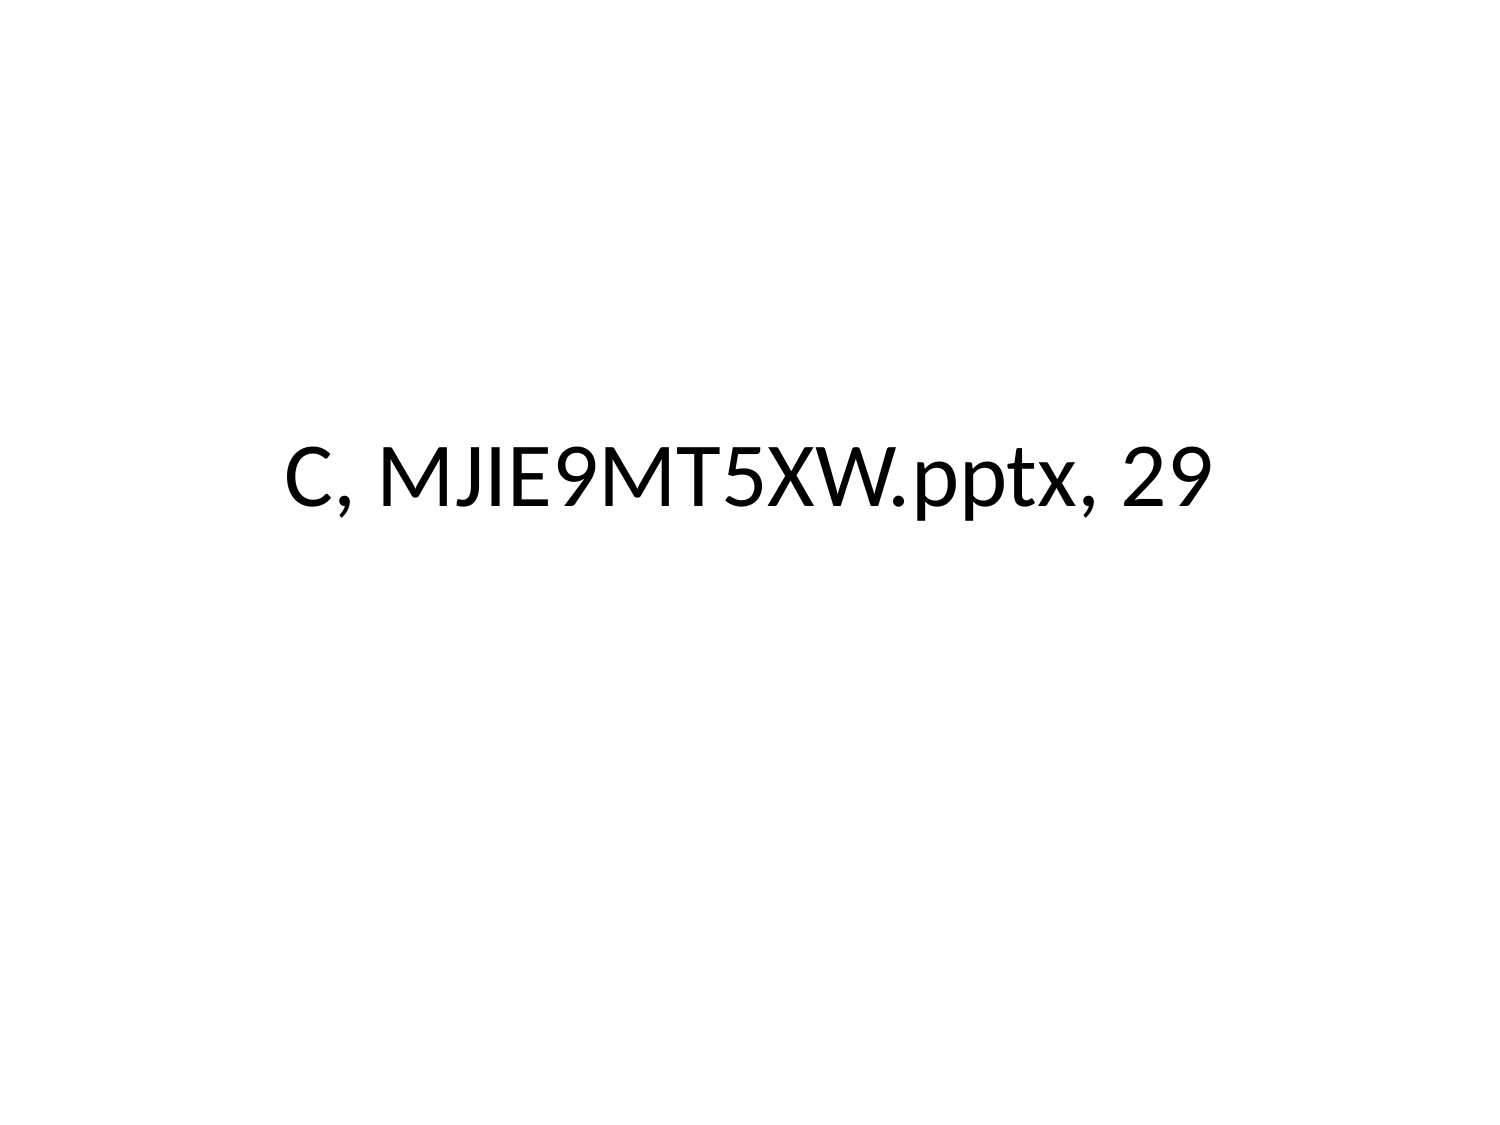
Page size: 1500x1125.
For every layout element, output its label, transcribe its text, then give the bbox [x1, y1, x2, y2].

title C, MJIE9MT5XW.pptx, 29 [112, 349, 1388, 591]
